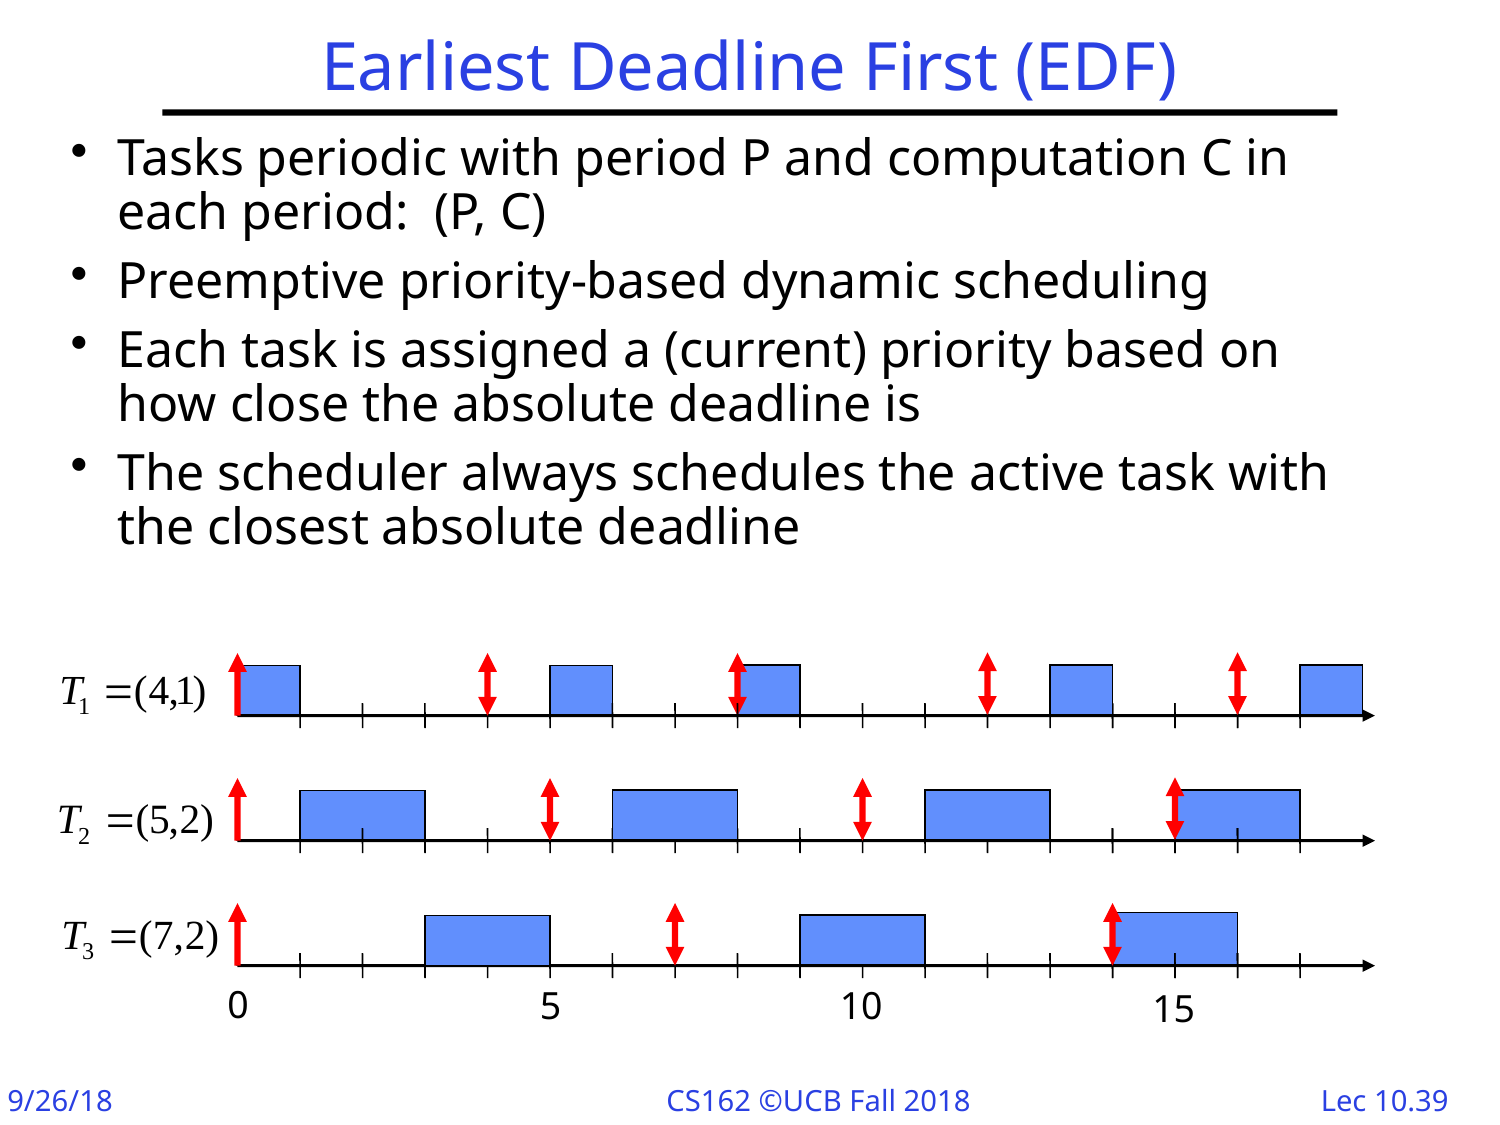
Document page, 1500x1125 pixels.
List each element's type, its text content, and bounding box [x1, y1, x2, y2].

text_box [231, 903, 244, 966]
text_box [1106, 903, 1119, 966]
text_box [1049, 664, 1113, 715]
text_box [55, 662, 215, 722]
text_box [924, 789, 1050, 840]
text_box [800, 914, 925, 965]
text_box 0 [212, 974, 313, 1034]
list Tasks periodic with period P and computation C in each period: (P, C) Preemptive priority-based dynamic scheduling Each task is assigned a (current) priority based on how close the absolute deadline is The scheduler always schedules the active task with the closest absolute deadline [55, 125, 1400, 988]
text_box 15 [1137, 977, 1238, 1038]
text_box [231, 653, 244, 716]
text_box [52, 792, 223, 852]
text_box 5 [525, 974, 625, 1035]
title Earliest Deadline First (EDF) [162, 24, 1338, 113]
text_box [1301, 959, 1375, 972]
text_box [1299, 664, 1363, 715]
text_box [1168, 777, 1182, 840]
text_box [543, 778, 557, 841]
text_box [549, 665, 613, 715]
text_box [612, 789, 738, 840]
text_box [1231, 652, 1244, 715]
text_box [668, 903, 682, 966]
text_box [231, 778, 244, 841]
text_box [981, 652, 994, 715]
text_box [238, 665, 300, 715]
text_box [300, 790, 425, 840]
text_box 10 [825, 974, 925, 1035]
text_box [425, 915, 550, 966]
text_box [1301, 709, 1375, 722]
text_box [57, 907, 227, 971]
text_box [856, 778, 869, 841]
text_box [1301, 834, 1375, 847]
text_box [481, 653, 494, 716]
